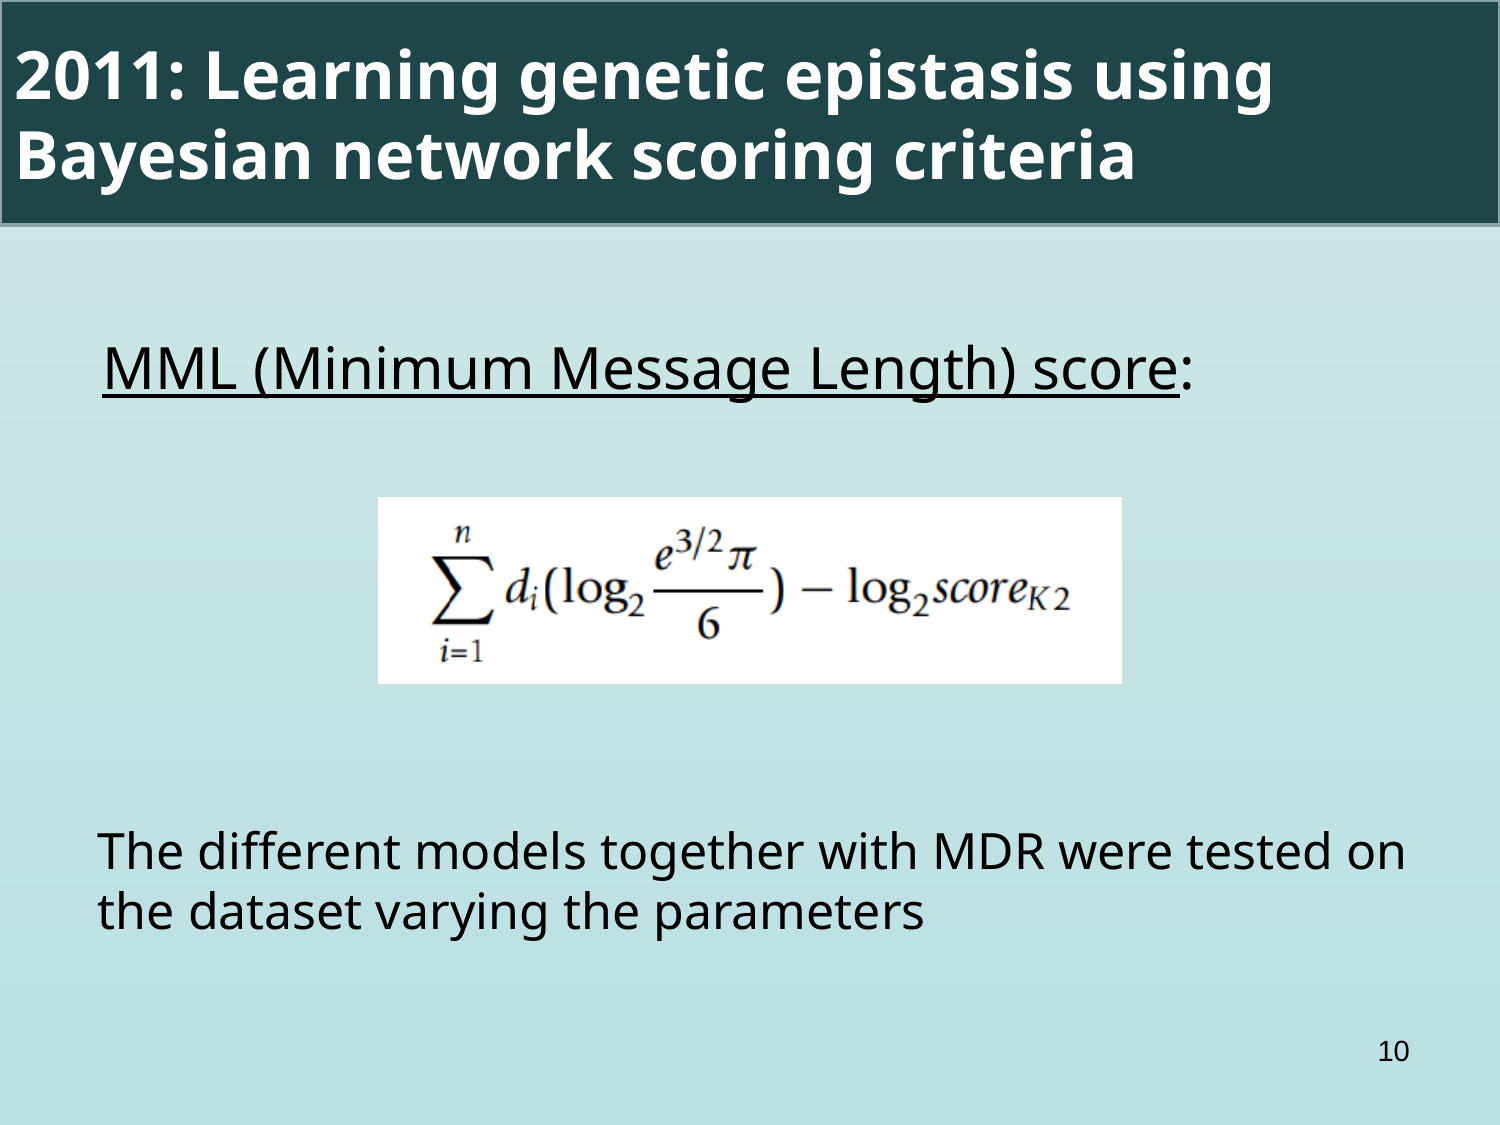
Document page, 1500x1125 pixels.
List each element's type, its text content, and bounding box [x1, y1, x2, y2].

text_box 2011: Learning genetic epistasis using Bayesian network scoring criteria [0, 0, 1500, 227]
slide_number 10 [1074, 1024, 1426, 1103]
text_box The different models together with MDR were tested on the dataset varying the parameters [83, 812, 1496, 948]
picture [378, 497, 1122, 685]
text_box MML (Minimum Message Length) score: [87, 323, 1500, 409]
